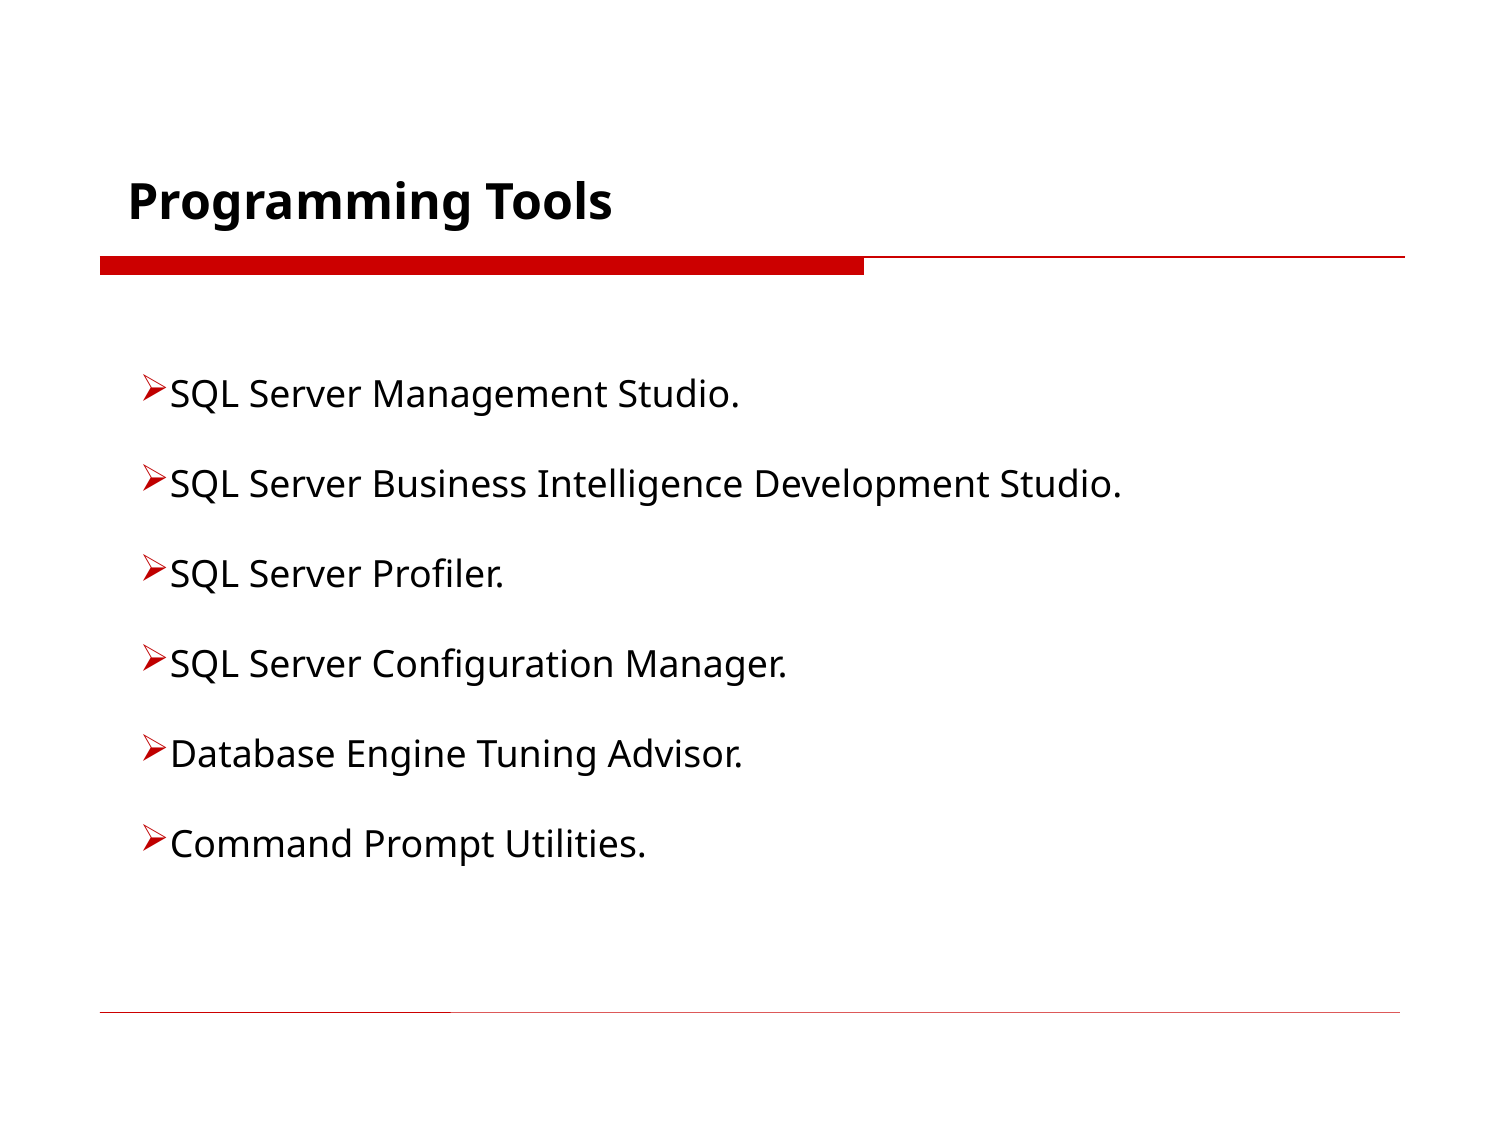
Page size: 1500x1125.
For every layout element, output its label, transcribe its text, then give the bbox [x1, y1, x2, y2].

text_box SQL Server Management Studio. SQL Server Business Intelligence Development Studio. SQL Server Profiler. SQL Server Configuration Manager. Database Engine Tuning Advisor. Command Prompt Utilities. [125, 362, 1438, 873]
text_box Programming Tools [112, 149, 1338, 250]
